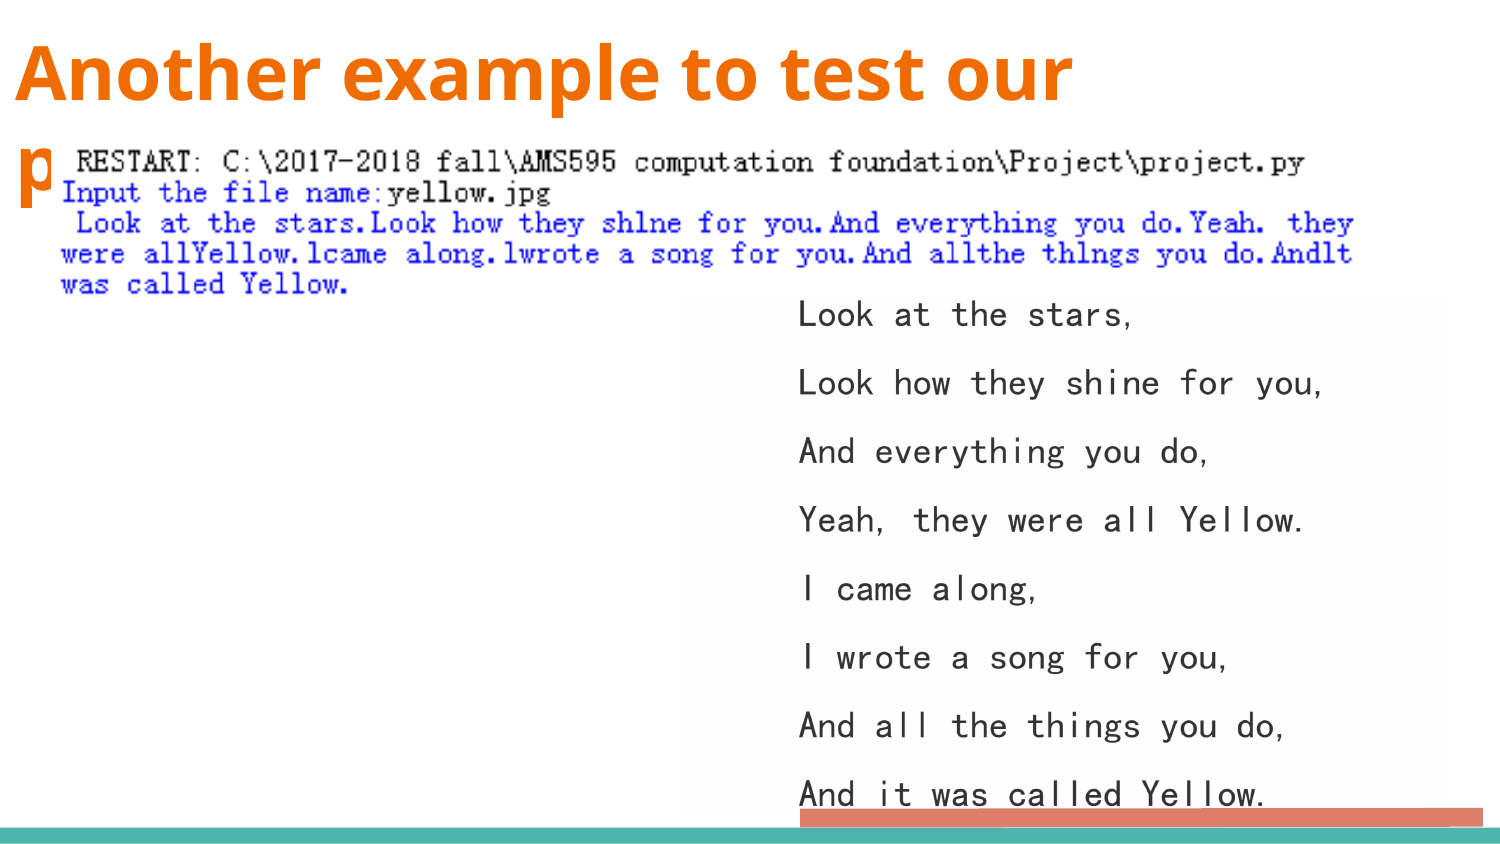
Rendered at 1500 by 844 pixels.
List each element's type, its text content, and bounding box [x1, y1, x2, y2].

title Another example to test our program [0, 10, 1398, 127]
picture [50, 144, 1450, 823]
